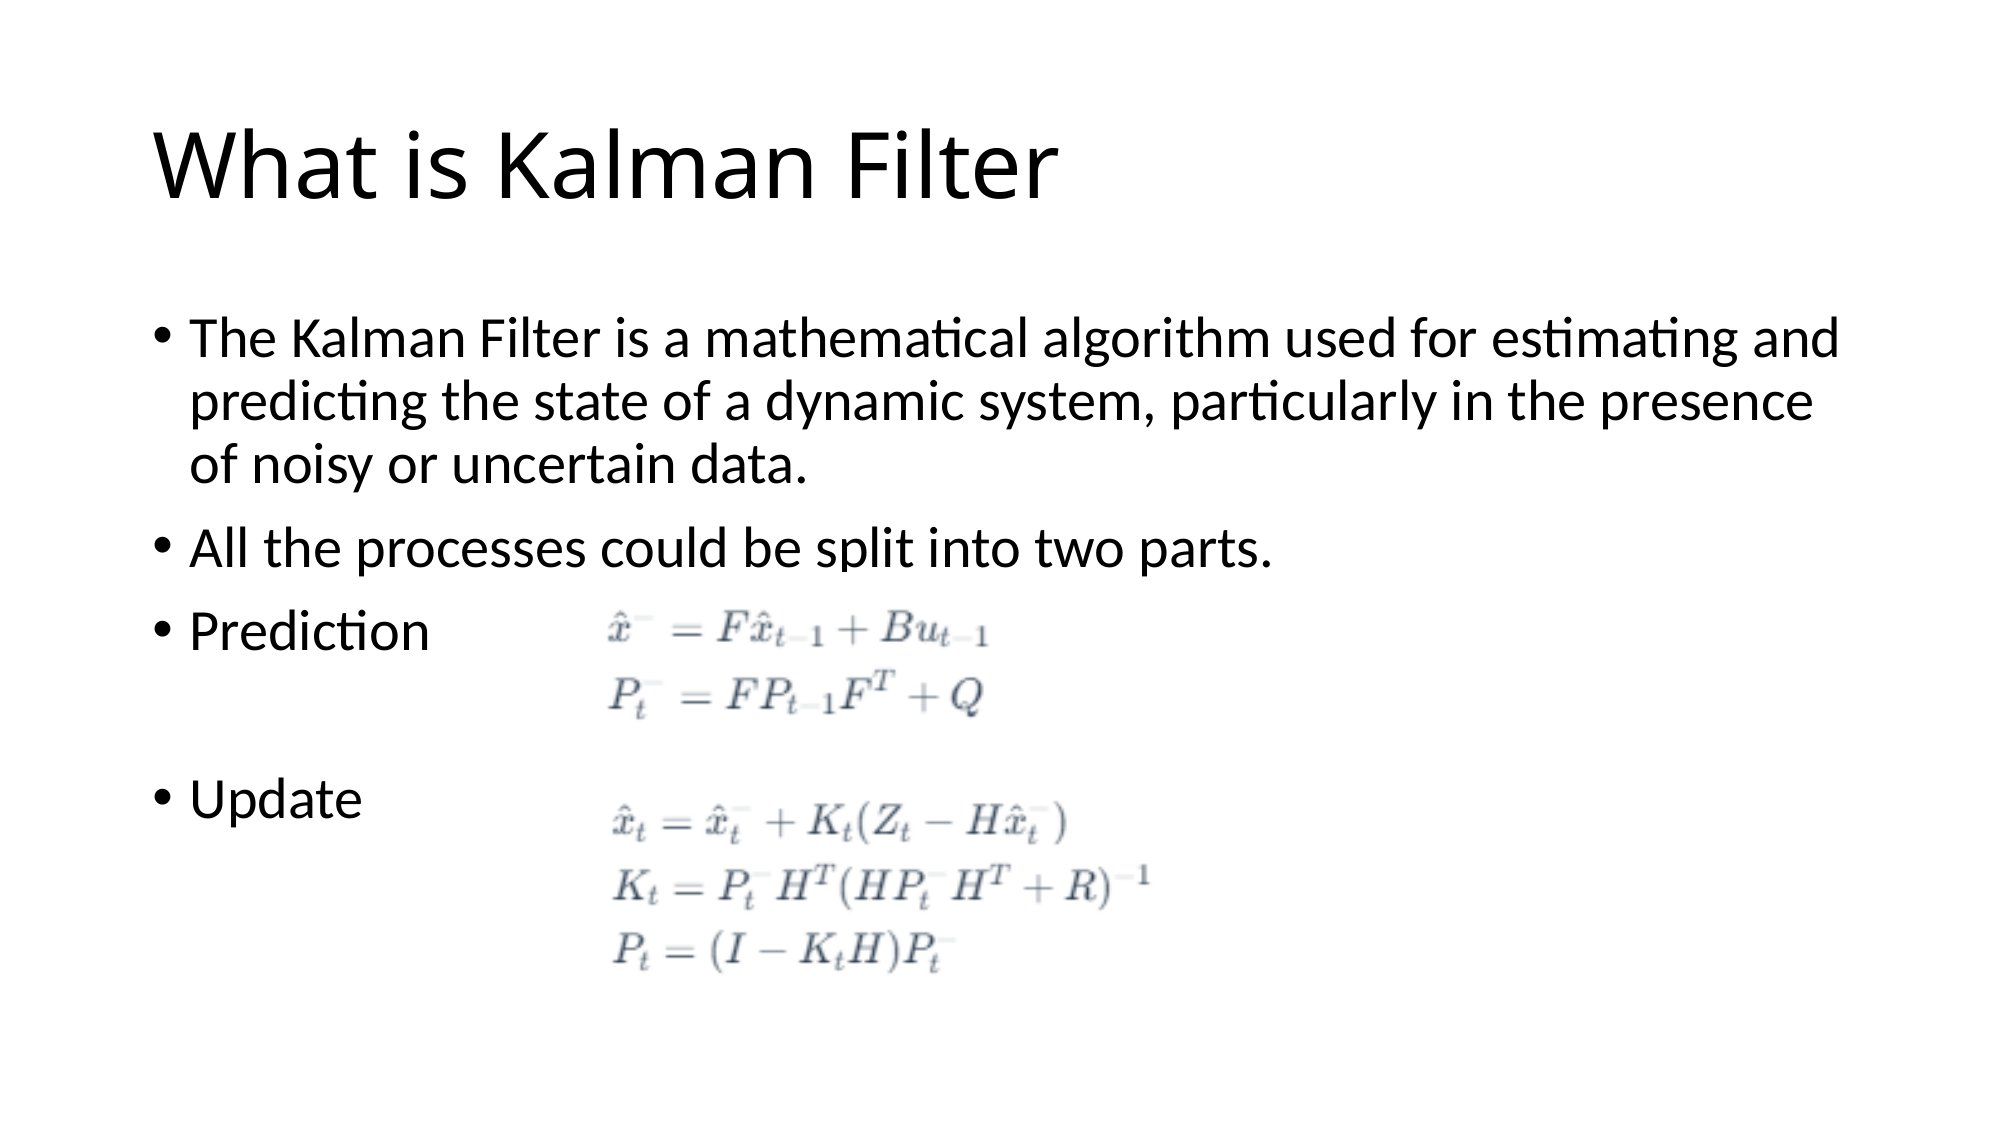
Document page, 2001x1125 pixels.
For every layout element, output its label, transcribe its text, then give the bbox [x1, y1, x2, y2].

picture [573, 572, 1286, 1014]
list The Kalman Filter is a mathematical algorithm used for estimating and predicting the state of a dynamic system, particularly in the presence of noisy or uncertain data. All the processes could be split into two parts. Prediction Update [137, 299, 1863, 1014]
title What is Kalman Filter [137, 59, 1863, 278]
